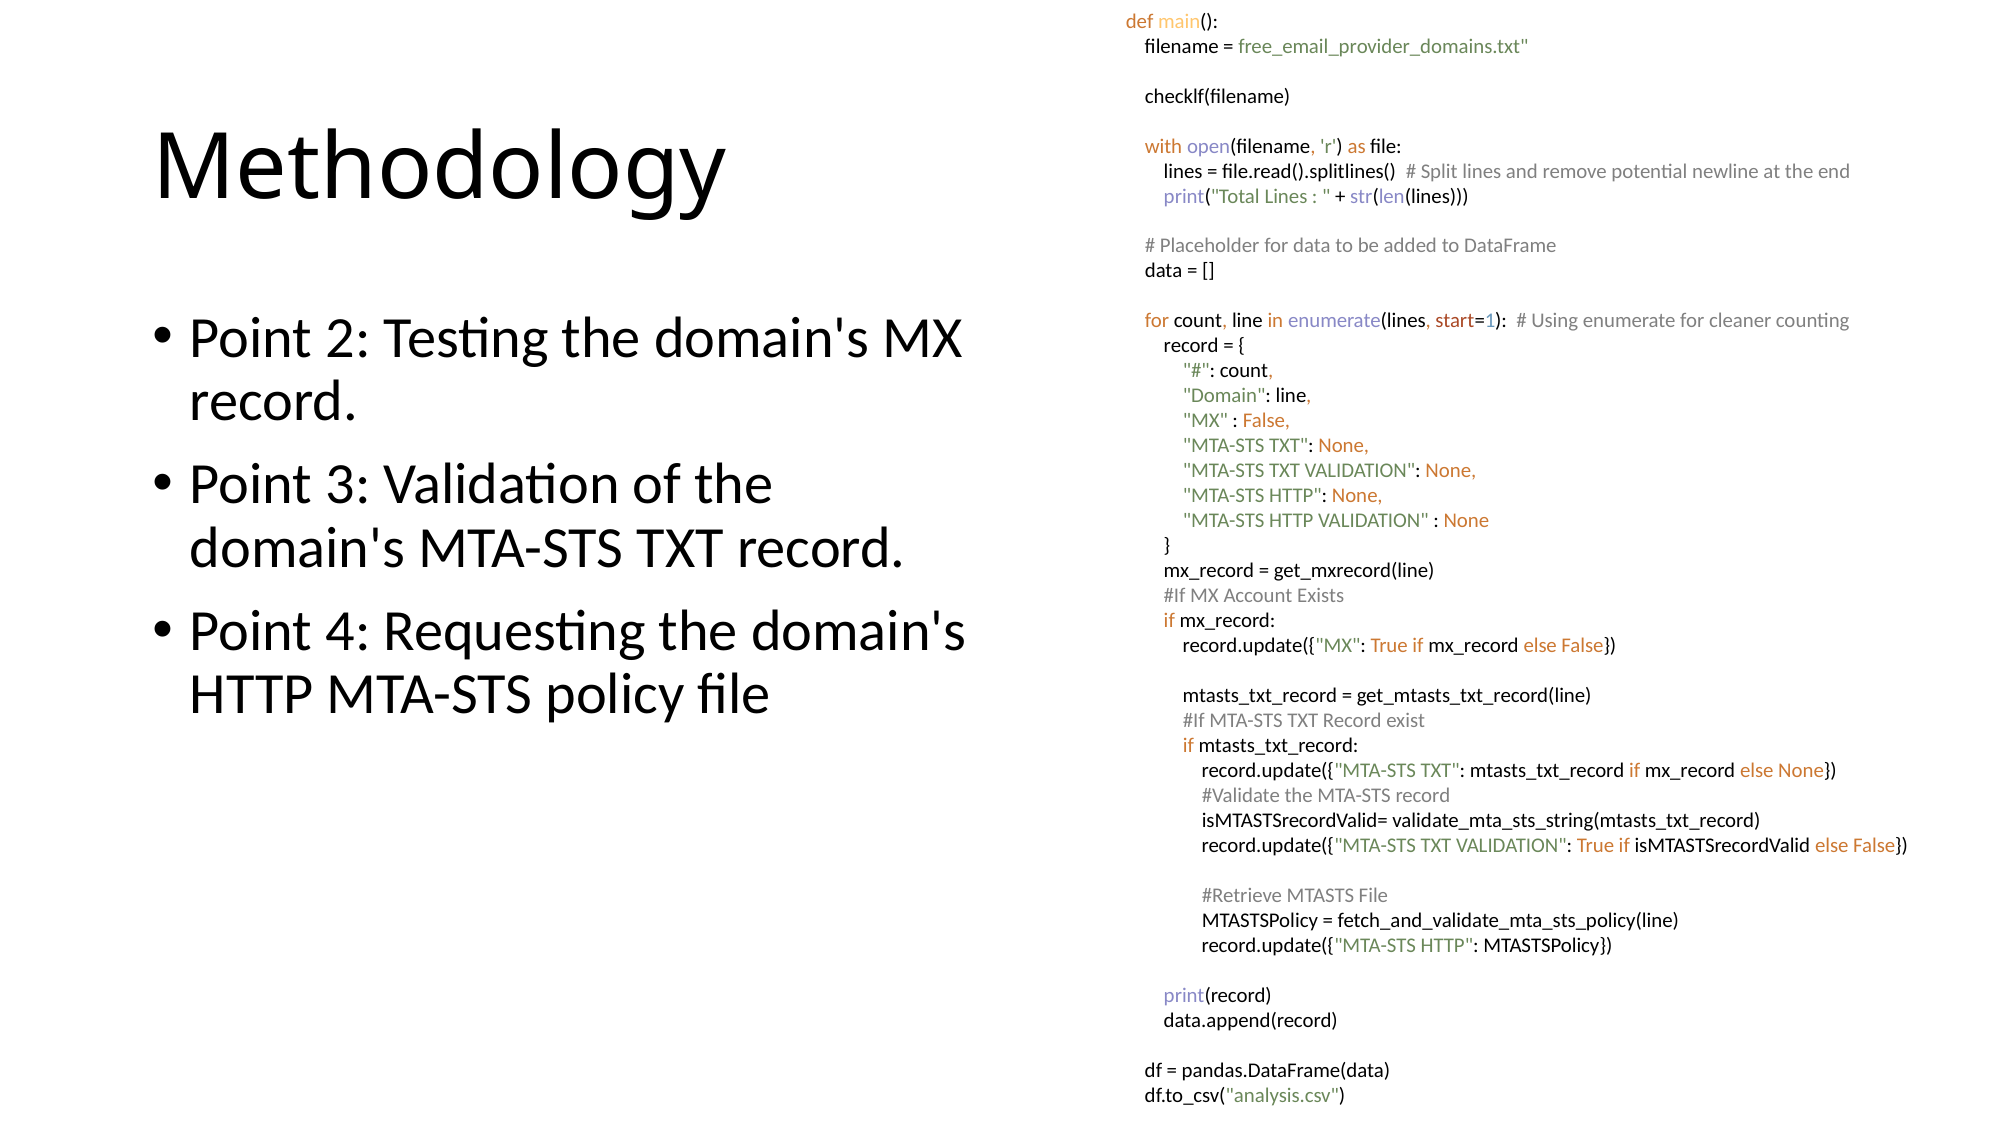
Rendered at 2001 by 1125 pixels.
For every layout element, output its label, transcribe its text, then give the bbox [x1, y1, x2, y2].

list Point 2: Testing the domain's MX record. Point 3: Validation of the domain's MTA-STS TXT record. Point 4: Requesting the domain's HTTP MTA-STS policy file [137, 299, 988, 1014]
text_box def main(): filename = free_email_provider_domains.txt" checklf(filename) with open(filename, 'r') as file: lines = file.read().splitlines() # Split lines and remove potential newline at the end print("Total Lines : " + str(len(lines))) # Placeholder for data to be added to DataFrame data = [] for count, line in enumerate(lines, start=1): # Using enumerate for cleaner counting record = { "#": count, "Domain": line, "MX" : False, "MTA-STS TXT": None, "MTA-STS TXT VALIDATION": None, "MTA-STS HTTP": None, "MTA-STS HTTP VALIDATION" : None } mx_record = get_mxrecord(line) #If MX Account Exists if mx_record: record.update({"MX": True if mx_record else False}) mtasts_txt_record = get_mtasts_txt_record(line) #If MTA-STS TXT Record exist if mtasts_txt_record: record.update({"MTA-STS TXT": mtasts_txt_record if mx_record else None}) #Validate the MTA-STS record isMTASTSrecordValid= validate_mta_sts_string(mtasts_txt_record) record.update({"MTA-STS TXT VALIDATION": True if isMTASTSrecordValid else False}) #Retrieve MTASTS File MTASTSPolicy = fetch_and_validate_mta_sts_policy(line) record.update({"MTA-STS HTTP": MTASTSPolicy}) print(record) data.append(record) df = pandas.DataFrame(data) df.to_csv("analysis.csv") [1111, 0, 1923, 1114]
title Methodology [137, 59, 1111, 278]
